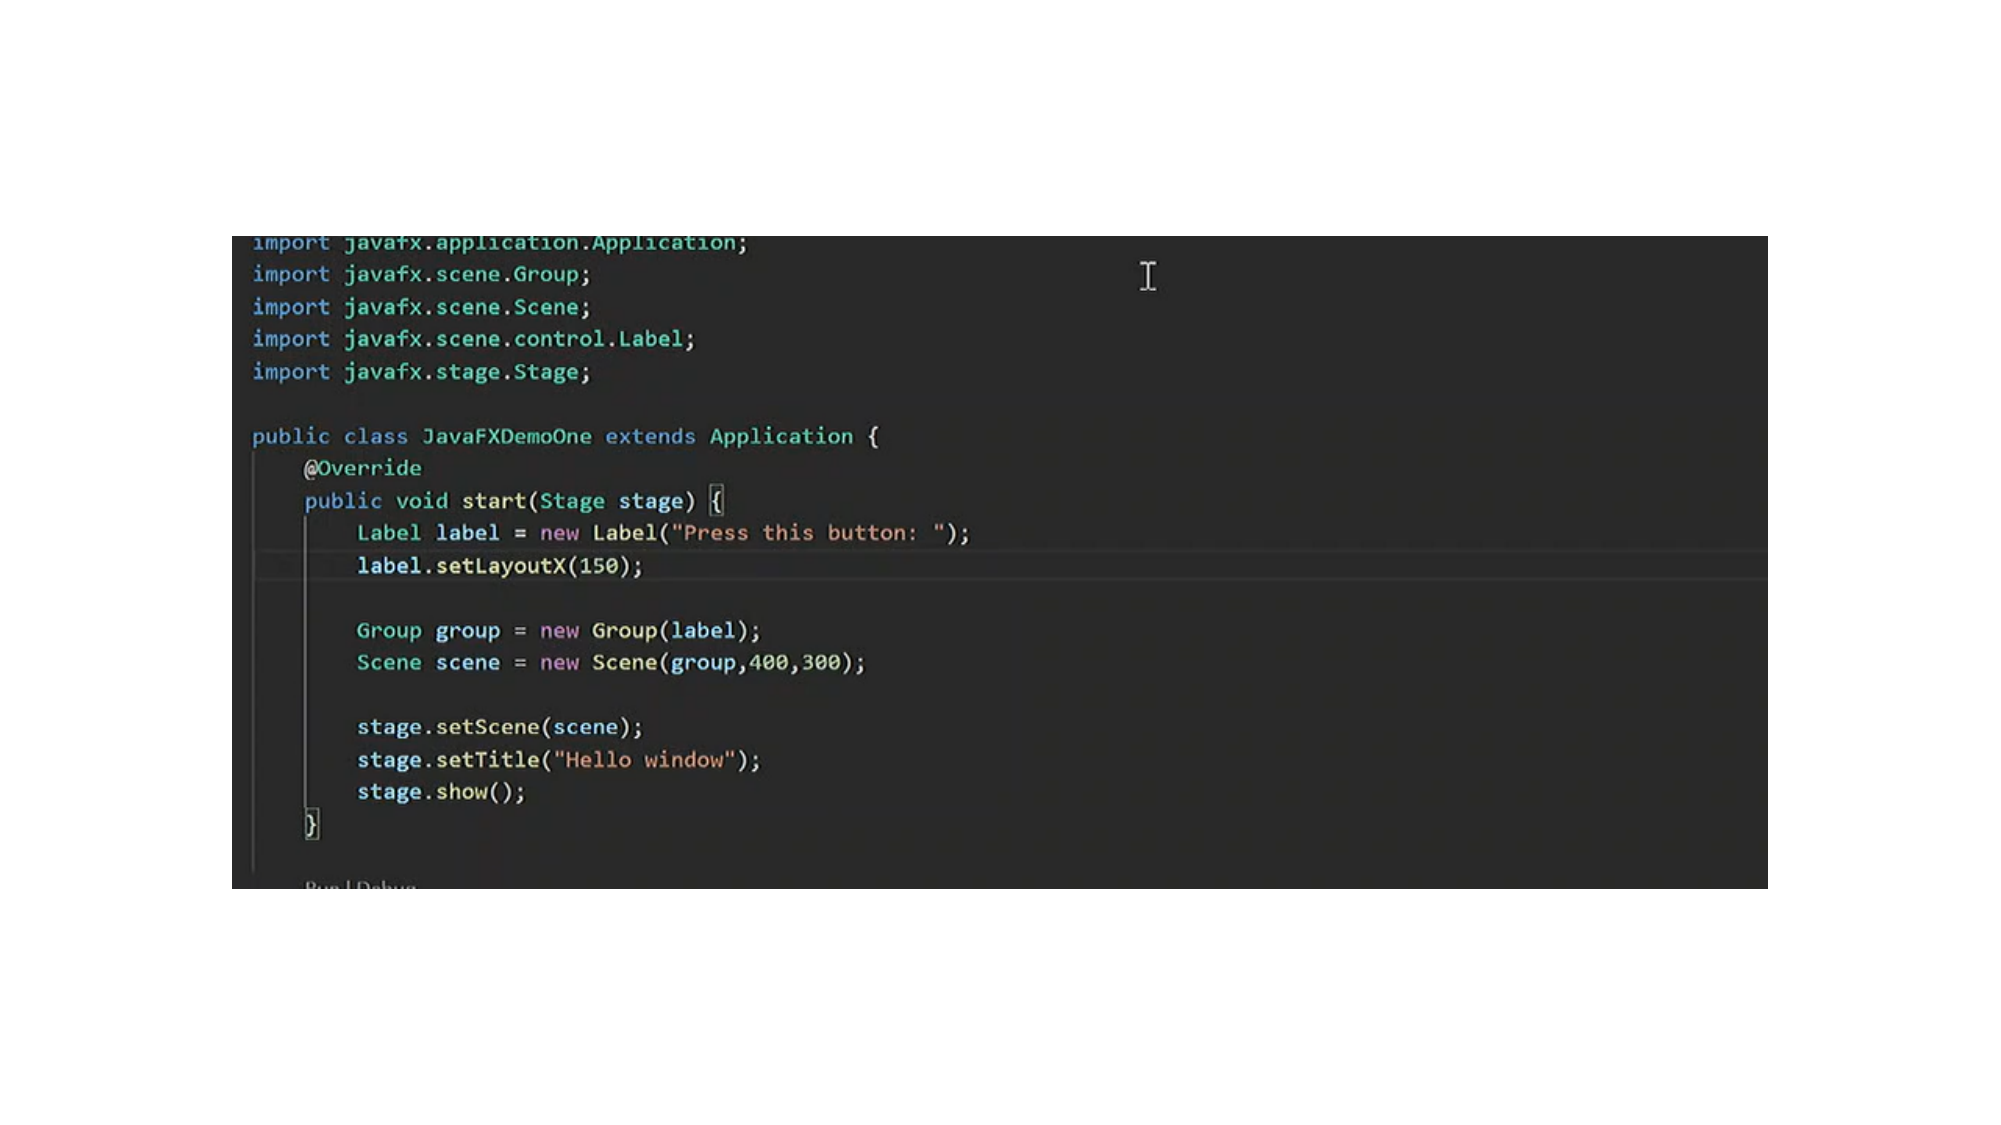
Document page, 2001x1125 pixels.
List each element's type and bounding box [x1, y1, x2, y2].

picture [231, 236, 1768, 889]
